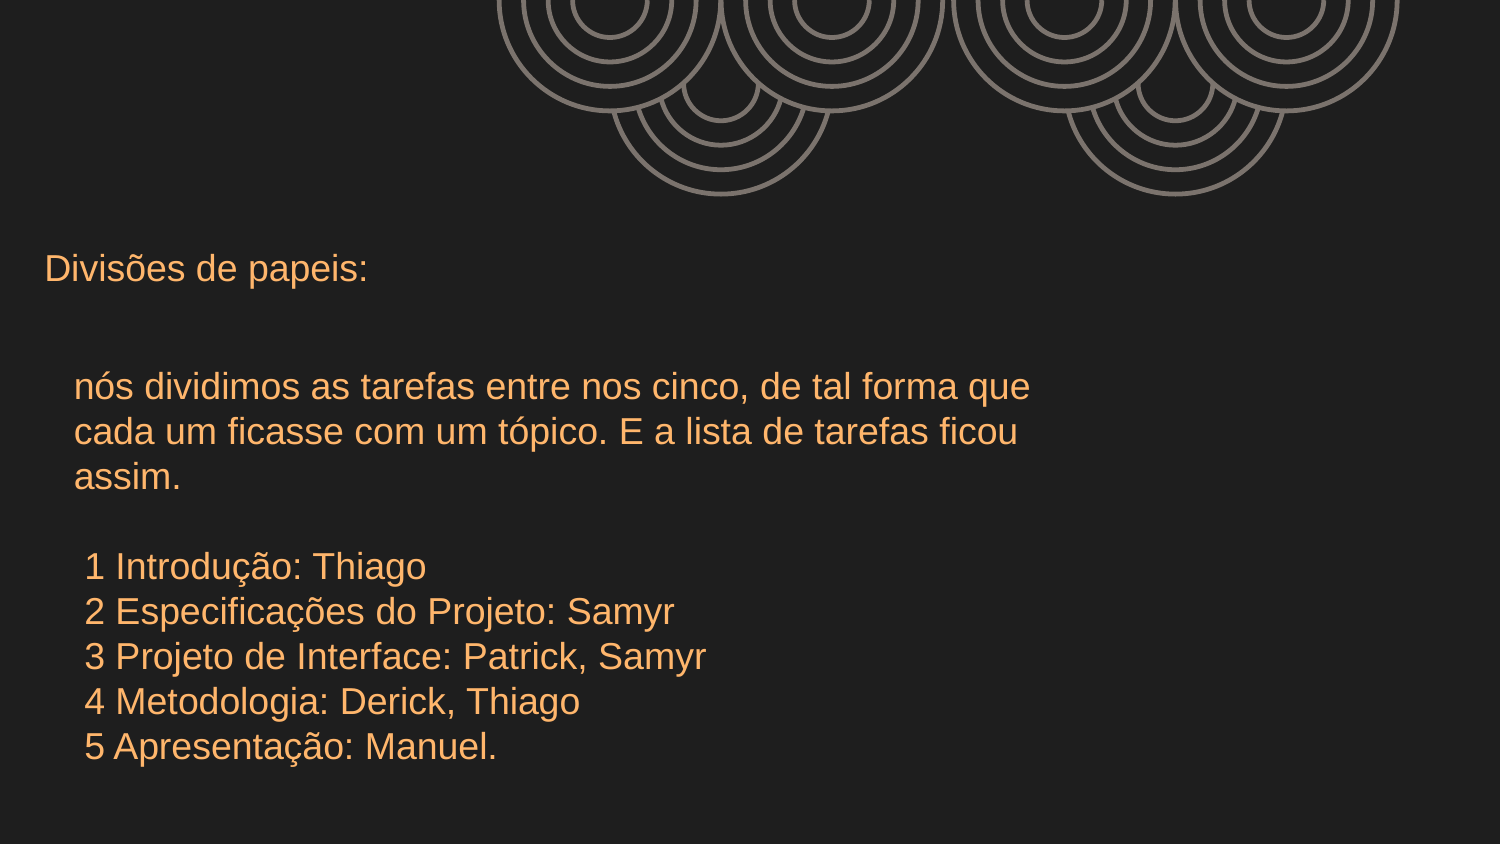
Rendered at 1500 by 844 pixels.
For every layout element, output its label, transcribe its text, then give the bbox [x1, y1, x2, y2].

text_box Divisões de papeis: [29, 236, 650, 293]
text_box nós dividimos as tarefas entre nos cinco, de tal forma que cada um ficasse com um tópico. E a lista de tarefas ficou assim. 1 Introdução: Thiago 2 Especificações do Projeto: Samyr 3 Projeto de Interface: Patrick, Samyr 4 Metodologia: Derick, Thiago 5 Apresentação: Manuel. [59, 354, 1122, 747]
